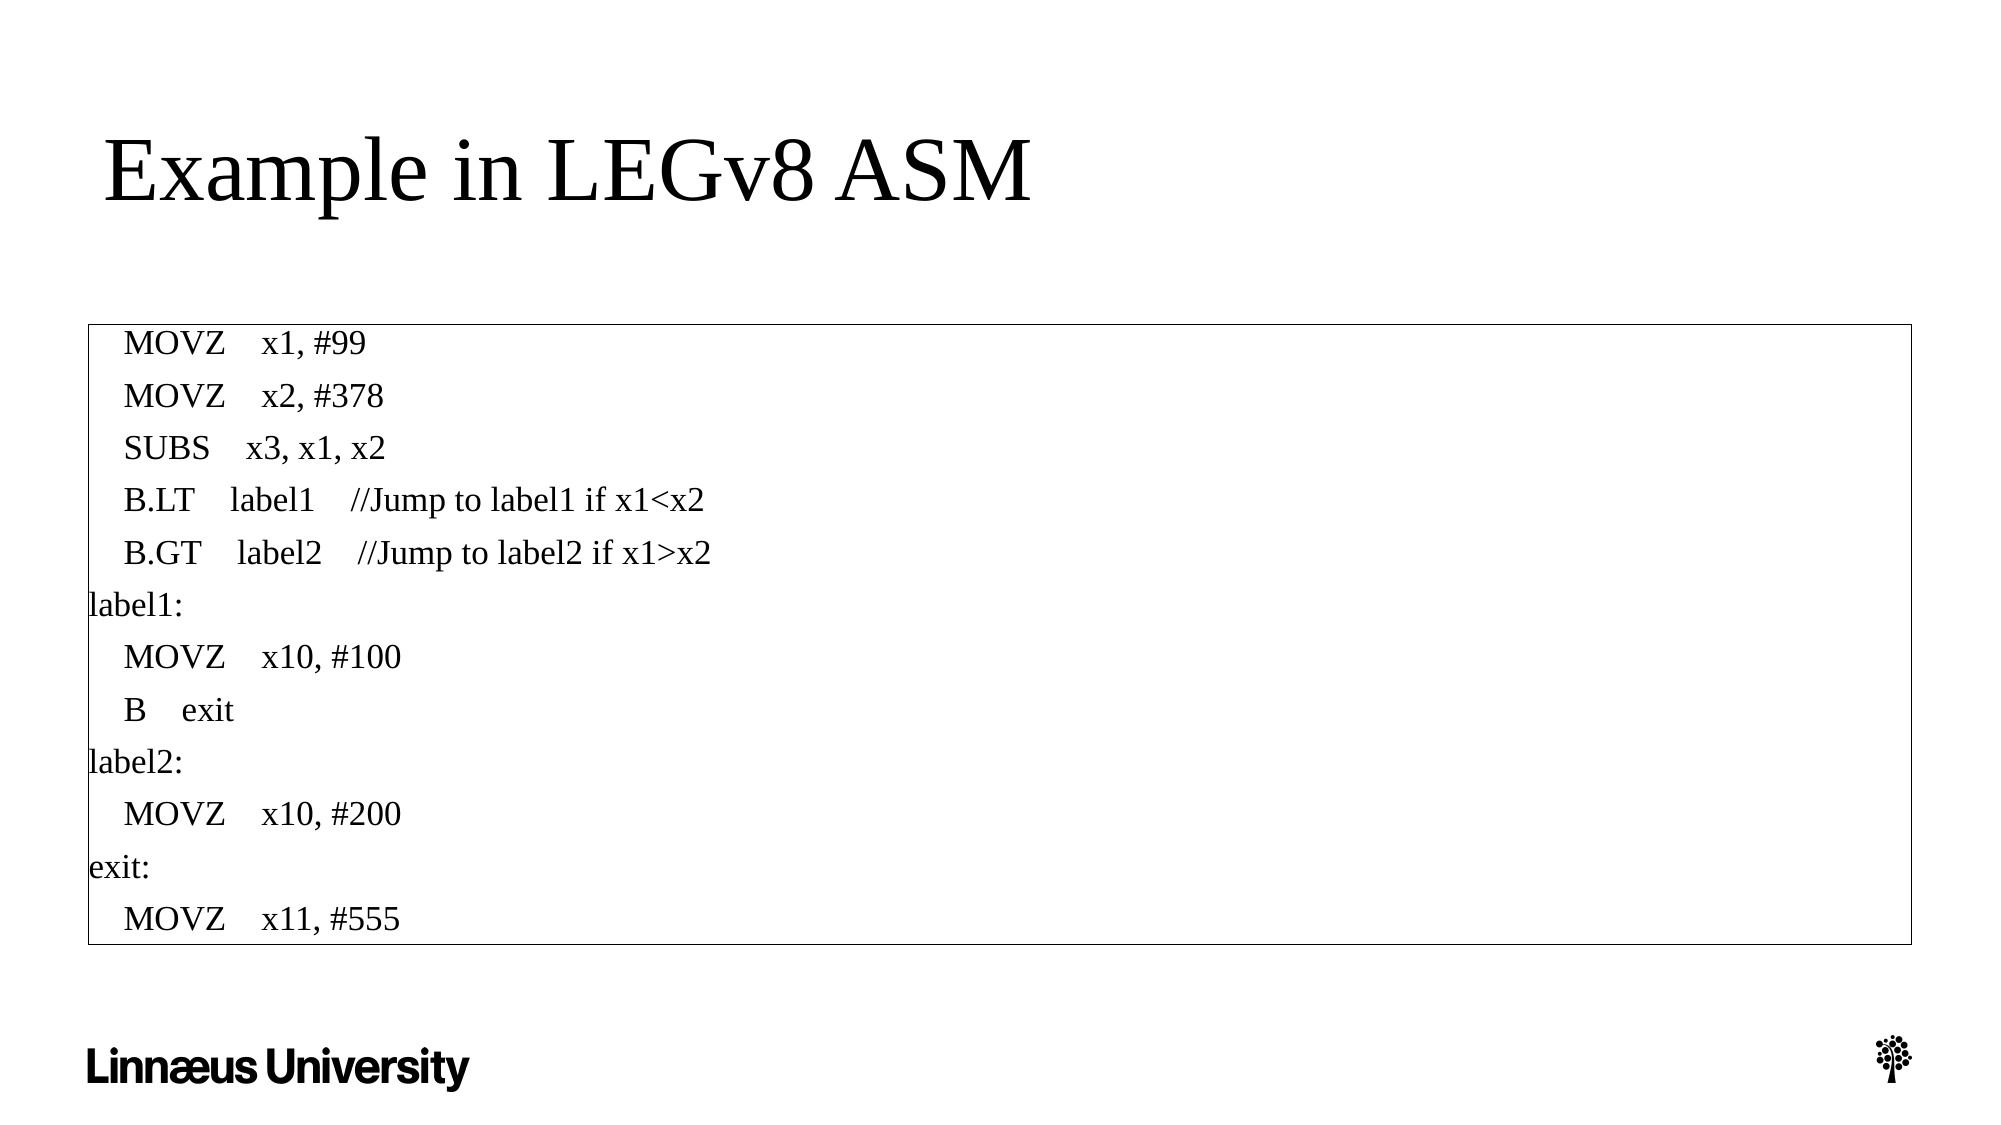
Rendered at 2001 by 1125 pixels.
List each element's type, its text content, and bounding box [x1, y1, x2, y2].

title Example in LEGv8 ASM [88, 59, 1912, 284]
picture [1876, 1035, 1912, 1083]
picture [85, 1047, 472, 1092]
list MOVZ x1, #99 MOVZ x2, #378 SUBS x3, x1, x2 B.LT label1 //Jump to label1 if x1<x2 B.GT label2 //Jump to label2 if x1>x2 label1: MOVZ x10, #100 B exit label2: MOVZ x10, #200 exit: MOVZ x11, #555 [88, 324, 1912, 945]
